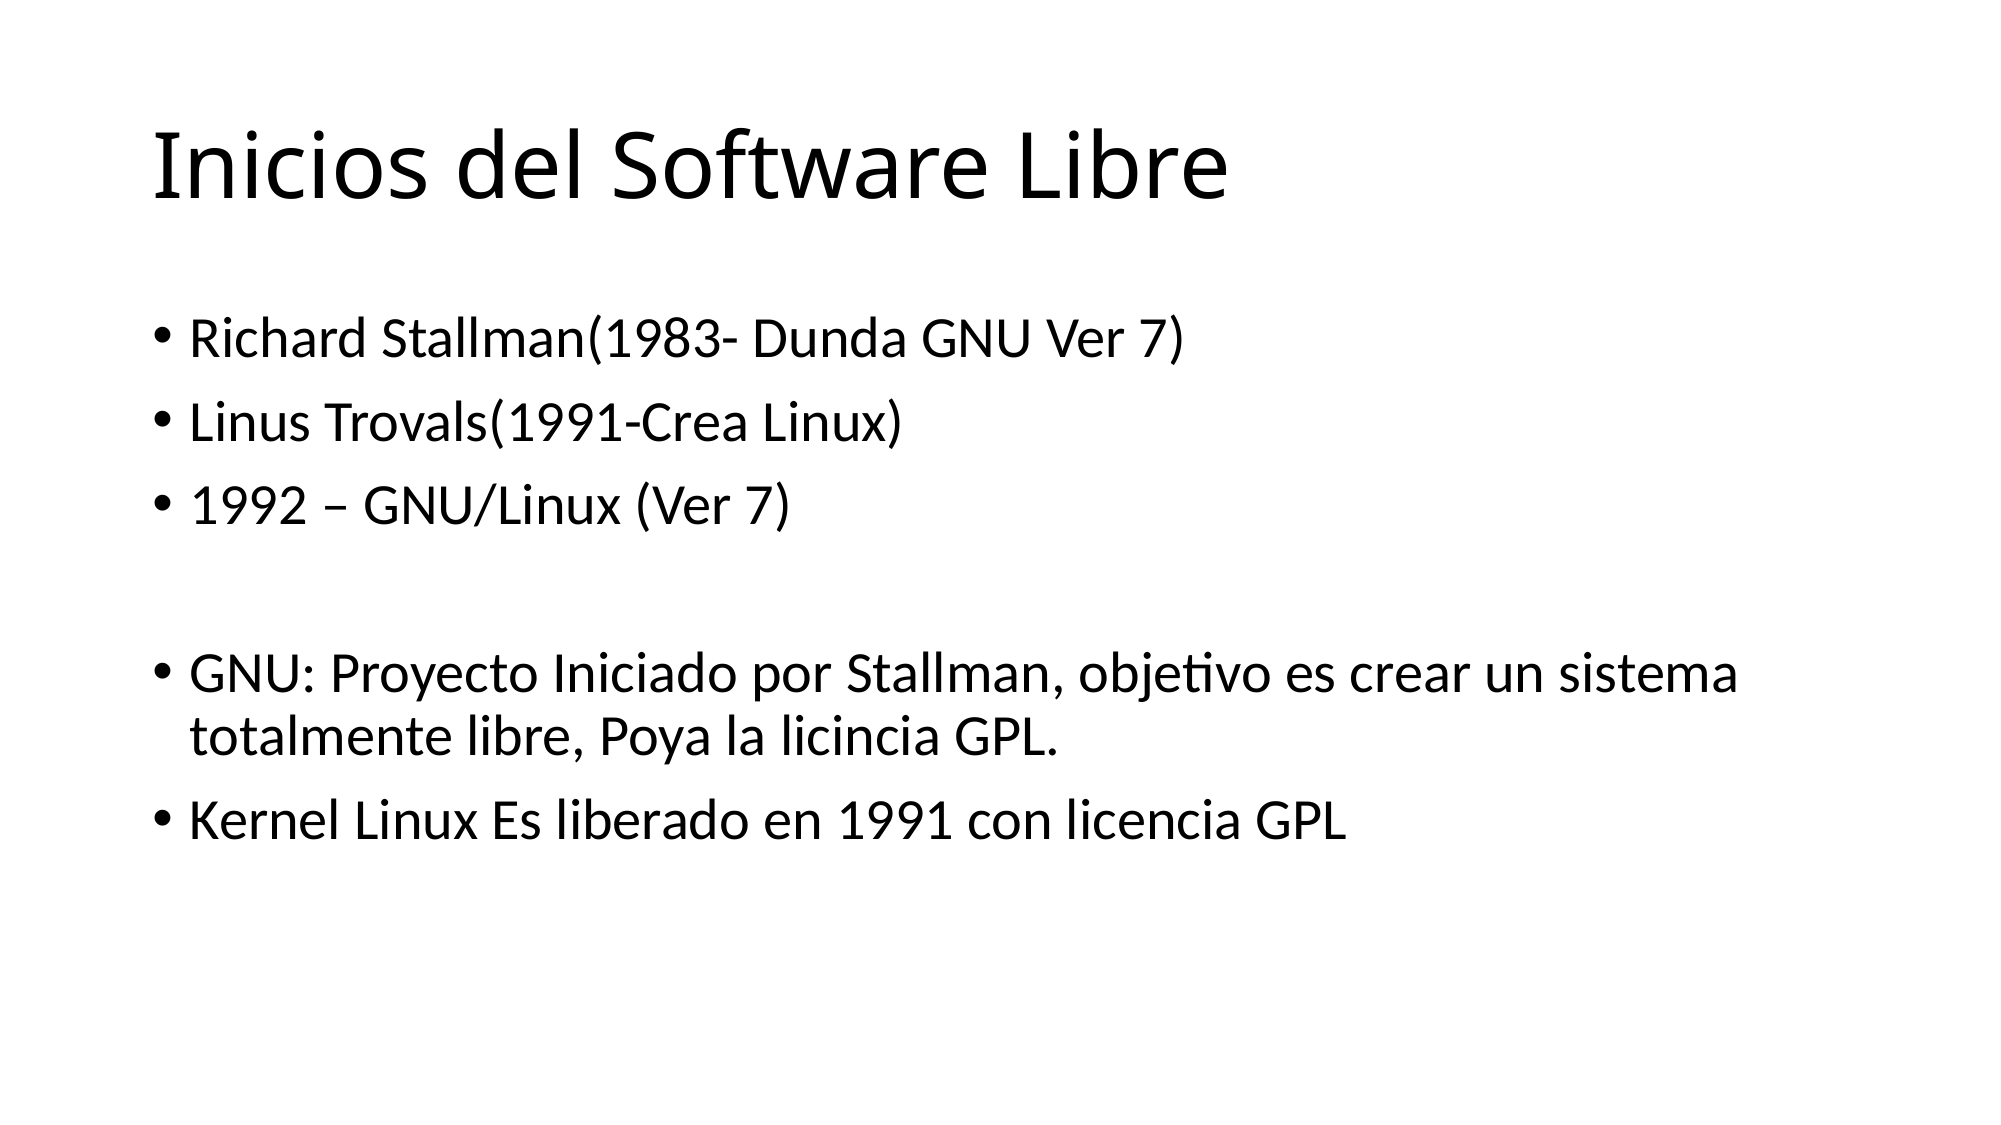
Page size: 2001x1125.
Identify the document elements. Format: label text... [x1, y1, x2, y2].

title Inicios del Software Libre [137, 59, 1863, 278]
list Richard Stallman(1983- Dunda GNU Ver 7) Linus Trovals(1991-Crea Linux) 1992 – GNU/Linux (Ver 7) GNU: Proyecto Iniciado por Stallman, objetivo es crear un sistema totalmente libre, Poya la licincia GPL. Kernel Linux Es liberado en 1991 con licencia GPL [137, 299, 1863, 1014]
